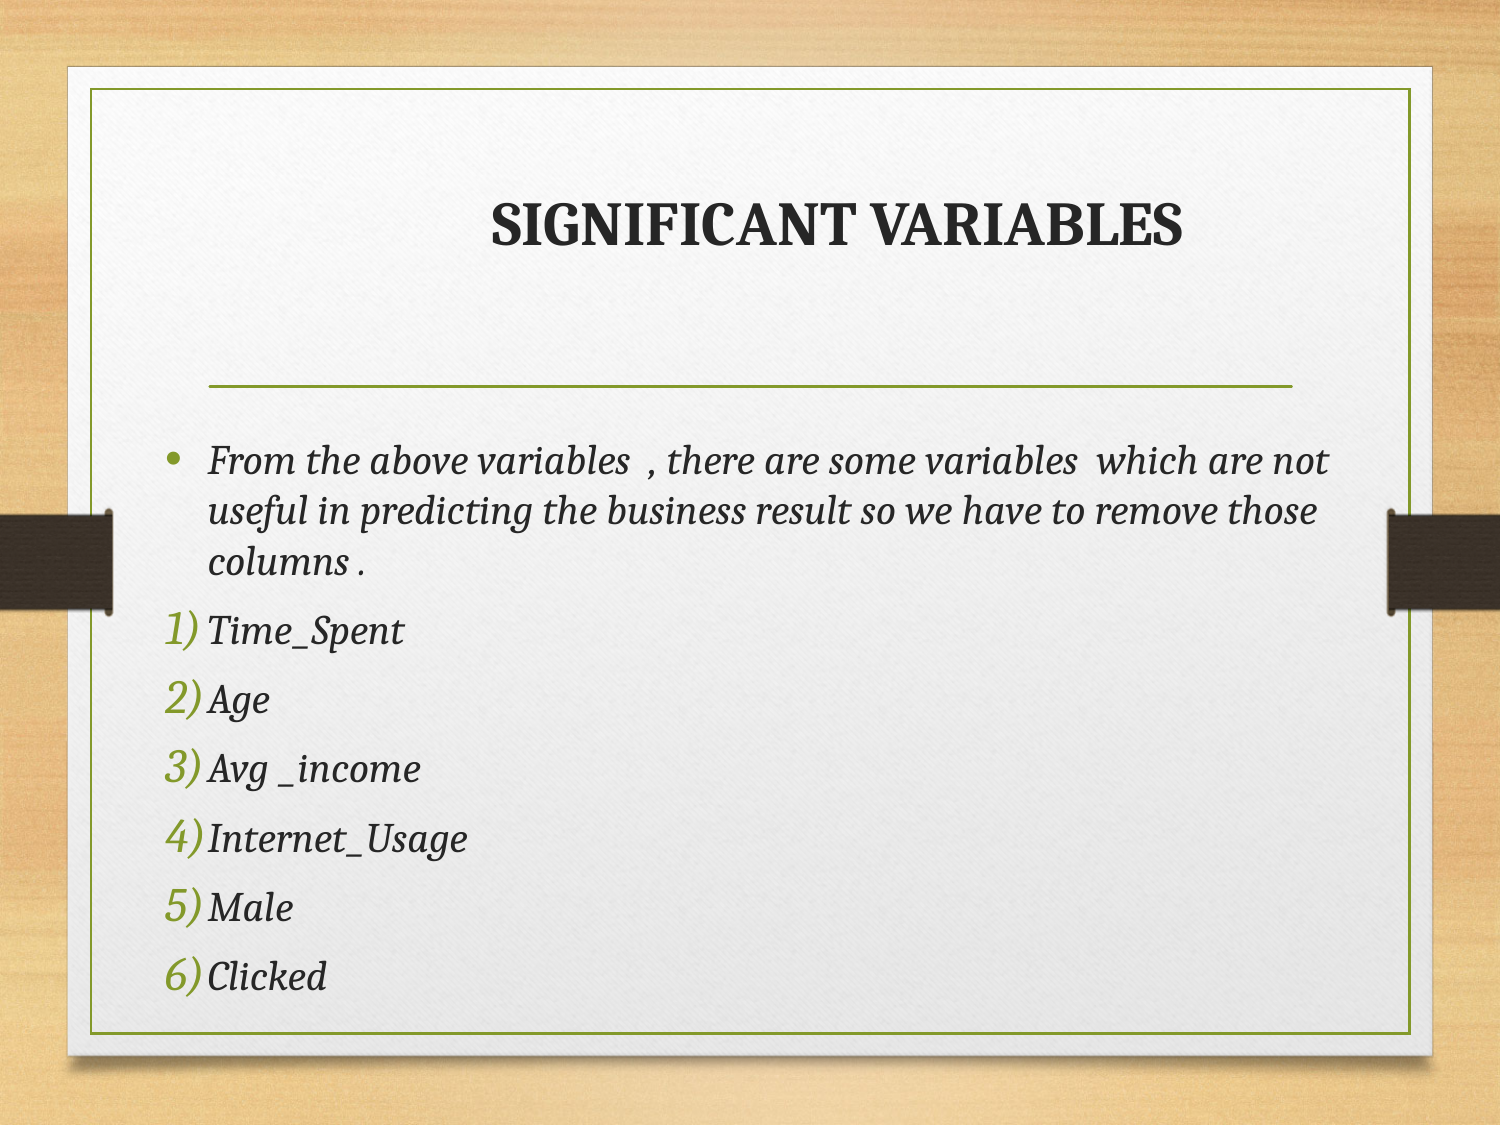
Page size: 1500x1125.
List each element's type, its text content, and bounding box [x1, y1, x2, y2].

list From the above variables , there are some variables which are not useful in predicting the business result so we have to remove those columns . Time_Spent Age Avg _income Internet_Usage Male Clicked [150, 425, 1384, 1013]
title SIGNIFICANT VARIABLES [125, 174, 1359, 265]
picture [0, 0, 1500, 1125]
